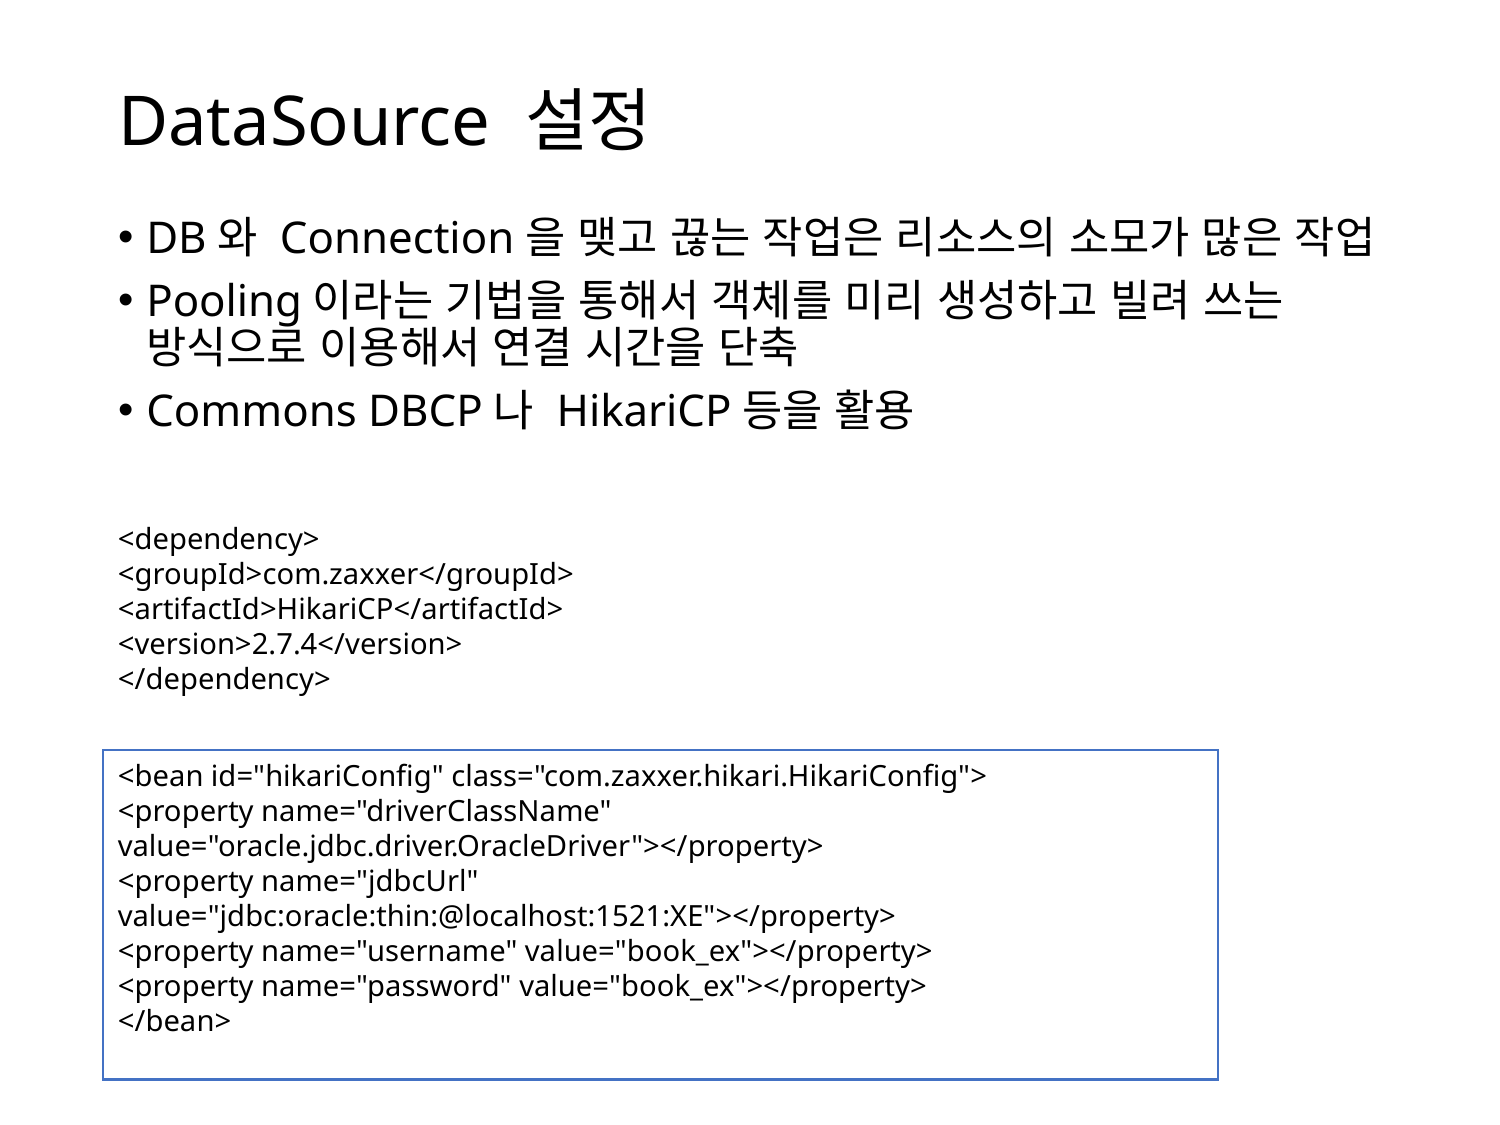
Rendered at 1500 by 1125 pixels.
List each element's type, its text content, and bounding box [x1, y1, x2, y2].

text_box <bean id="hikariConfig" class="com.zaxxer.hikari.HikariConfig"> <property name="driverClassName" value="oracle.jdbc.driver.OracleDriver"></property> <property name="jdbcUrl" value="jdbc:oracle:thin:@localhost:1521:XE"></property> <property name="username" value="book_ex"></property> <property name="password" value="book_ex"></property> </bean> [102, 749, 1219, 1081]
text_box <dependency> <groupId>com.zaxxer</groupId> <artifactId>HikariCP</artifactId> <version>2.7.4</version> </dependency> [103, 512, 1149, 738]
title DataSource 설정 [103, 59, 1397, 188]
list DB와 Connection을 맺고 끊는 작업은 리소스의 소모가 많은 작업 Pooling이라는 기법을 통해서 객체를 미리 생성하고 빌려 쓰는 방식으로 이용해서 연결 시간을 단축 Commons DBCP나 HikariCP등을 활용 [103, 208, 1397, 1014]
